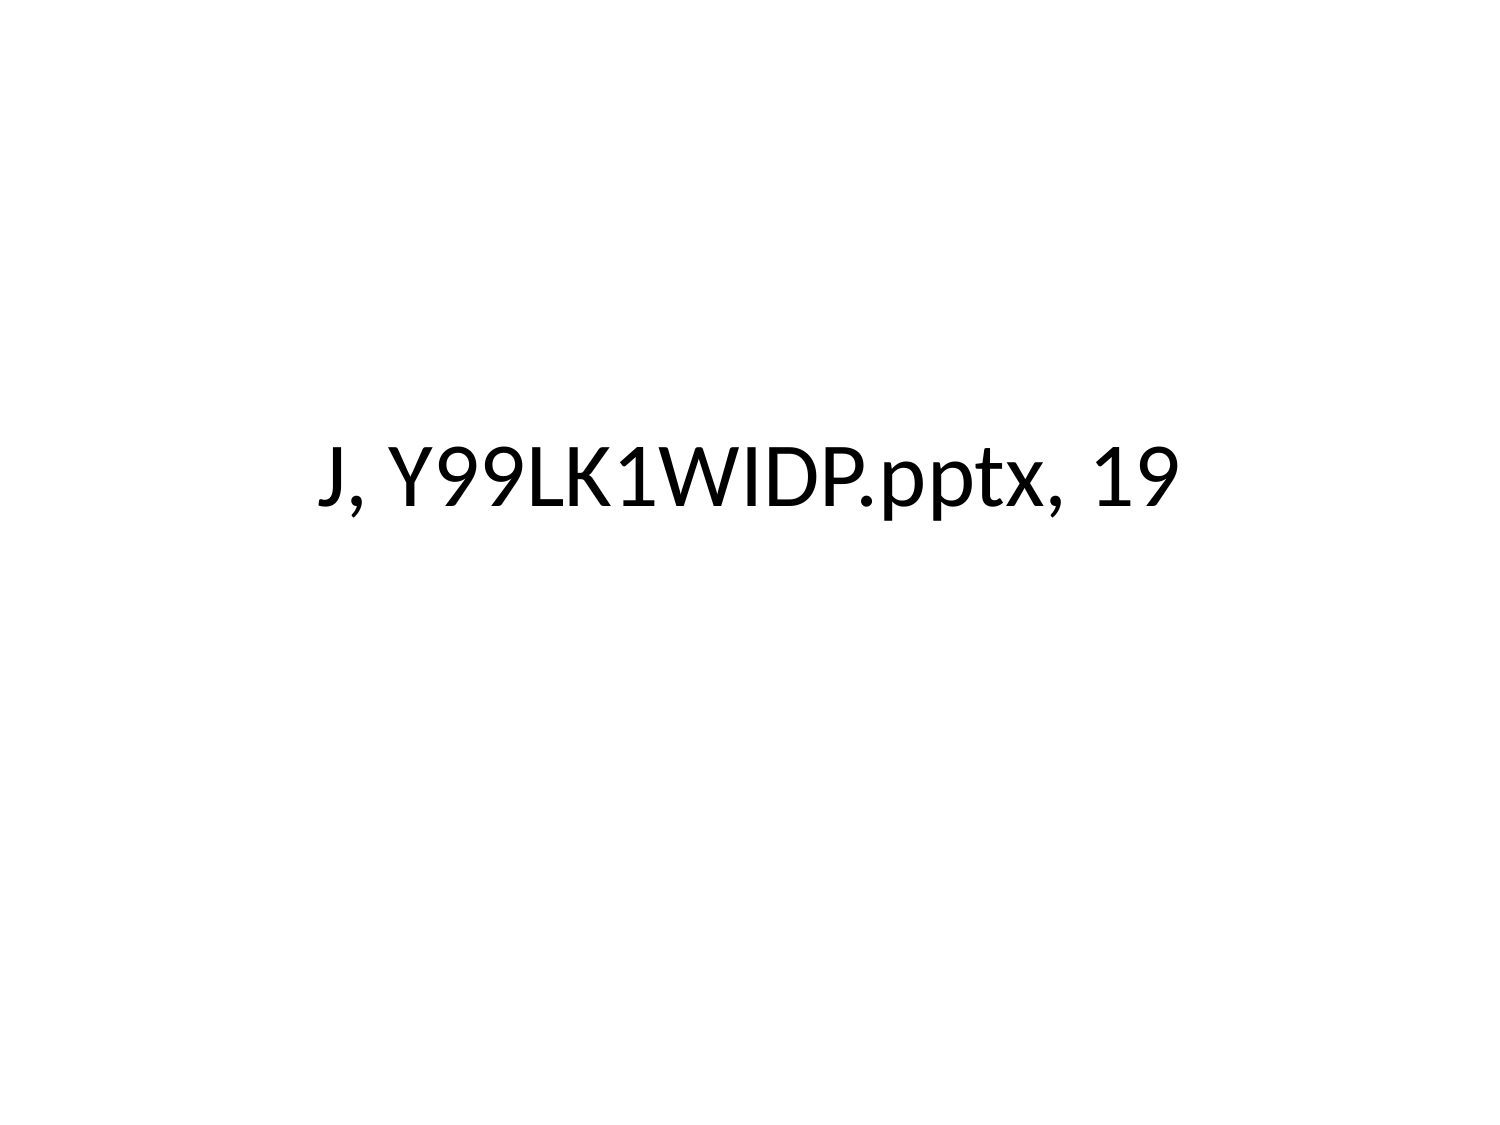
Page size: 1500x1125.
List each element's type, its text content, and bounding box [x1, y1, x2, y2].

title J, Y99LK1WIDP.pptx, 19 [112, 349, 1388, 591]
